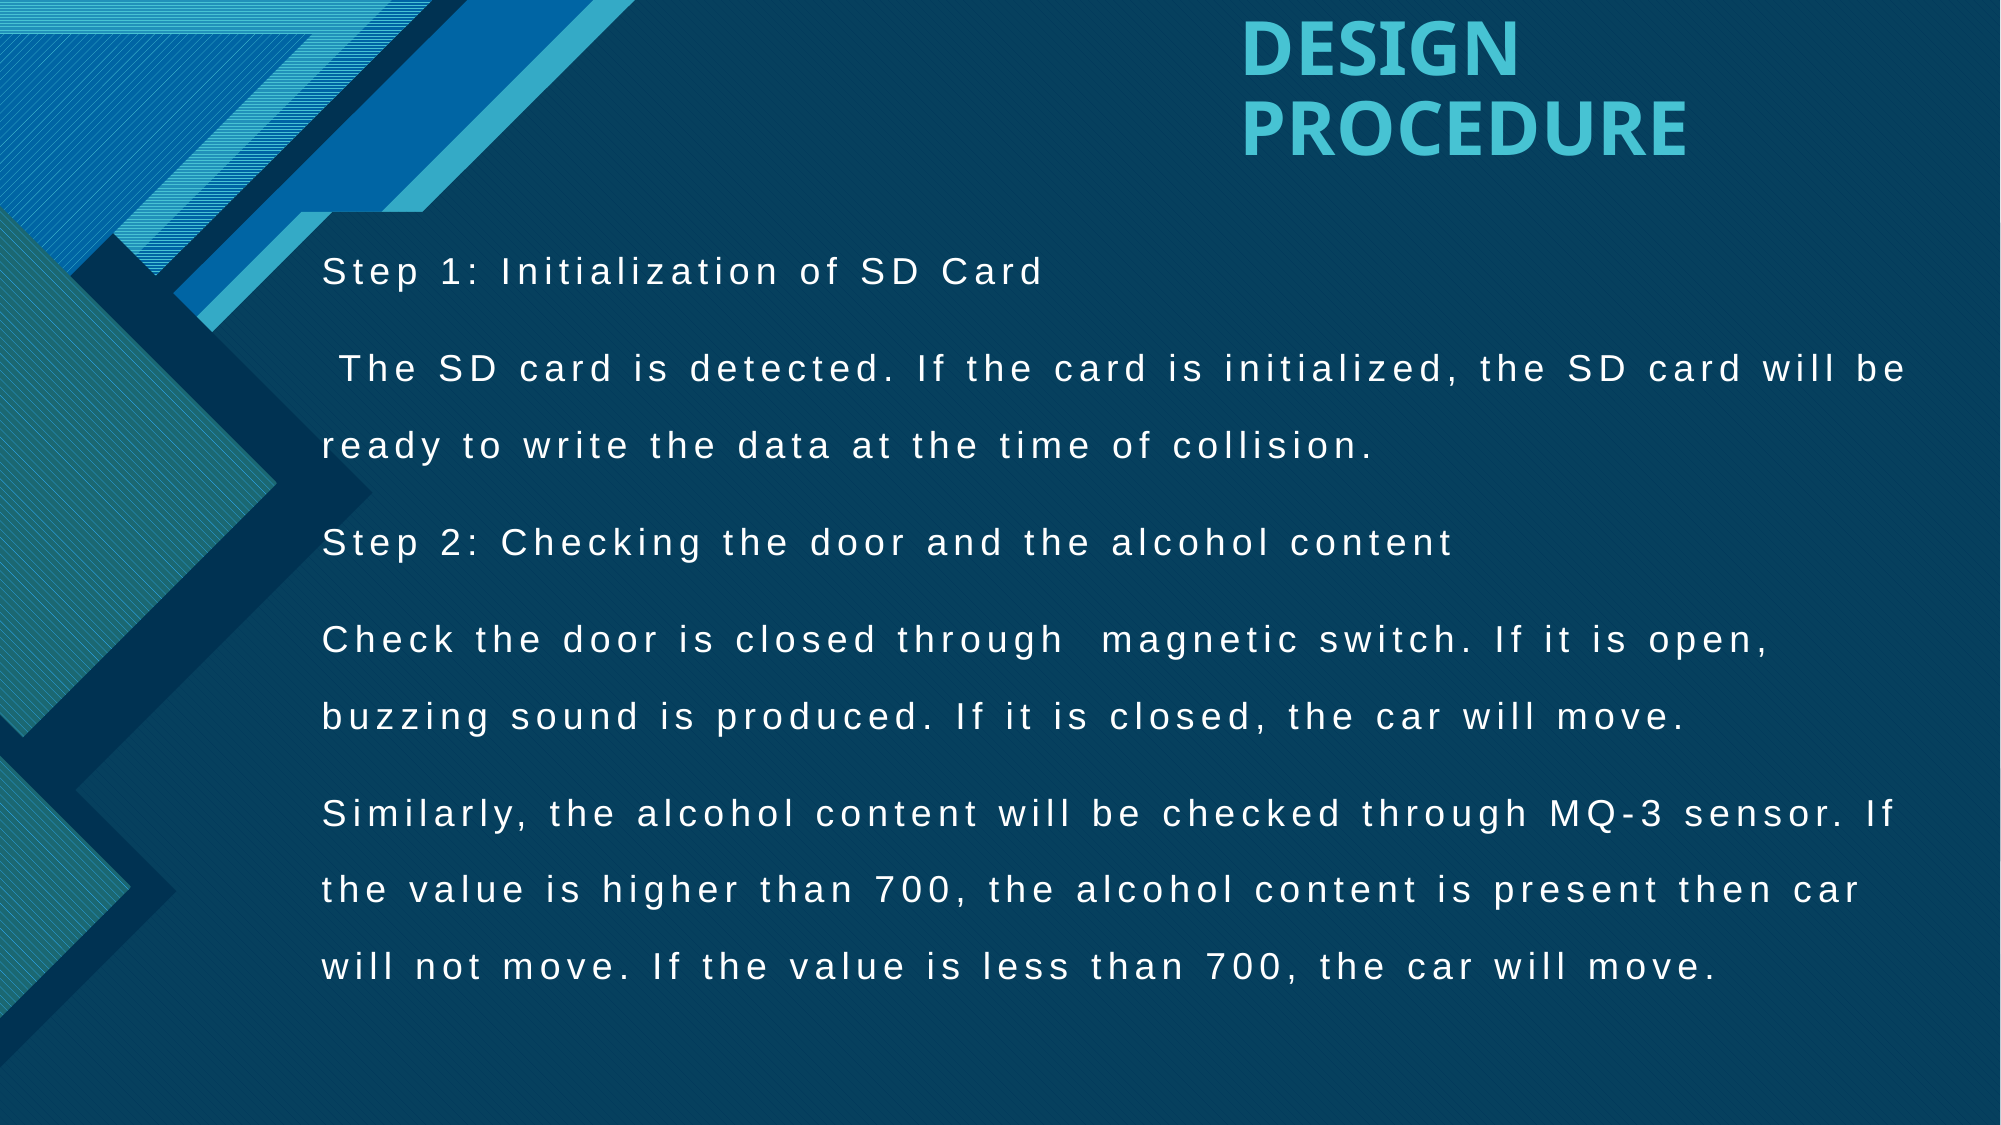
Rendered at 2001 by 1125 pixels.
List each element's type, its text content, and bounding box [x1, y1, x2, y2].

title DESIGN PROCEDURE [1224, 16, 1971, 180]
subtitle Step 1: Initialization of SD Card The SD card is detected. If the card is initialized, the SD card will be ready to write the data at the time of collision. Step 2: Checking the door and the alcohol content Check the door is closed through magnetic switch. If it is open, buzzing sound is produced. If it is closed, the car will move. Similarly, the alcohol content will be checked through MQ-3 sensor. If the value is higher than 700, the alcohol content is present then car will not move. If the value is less than 700, the car will move. [306, 207, 1971, 1079]
